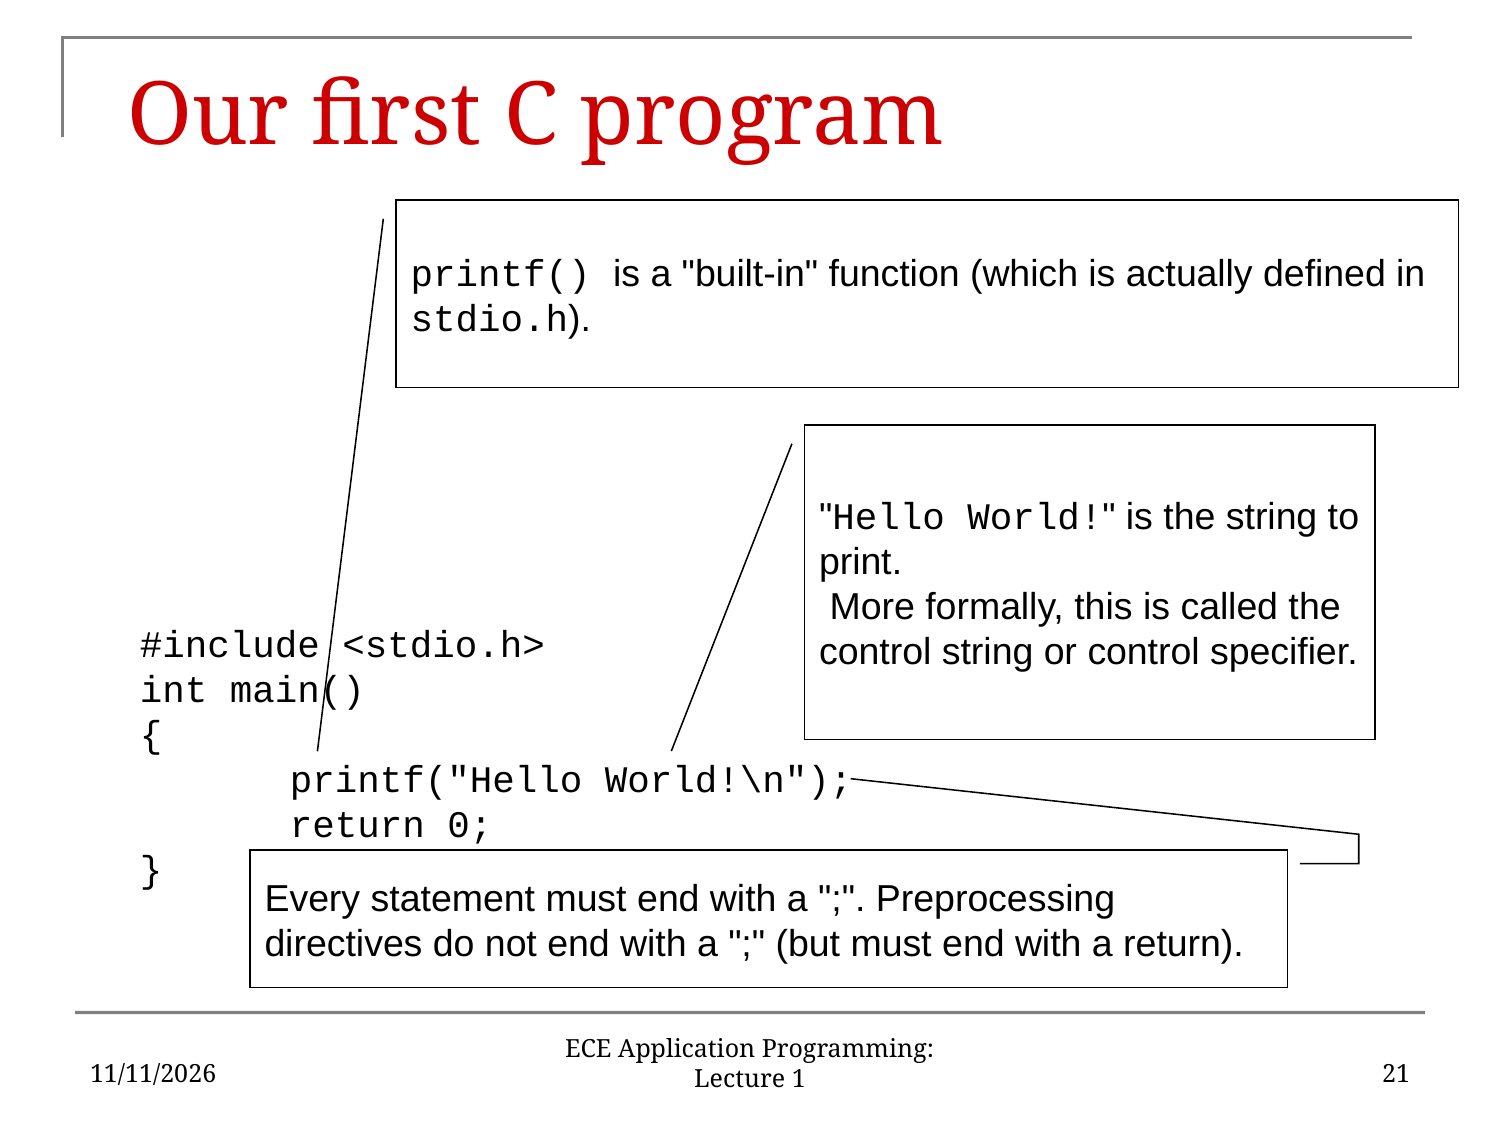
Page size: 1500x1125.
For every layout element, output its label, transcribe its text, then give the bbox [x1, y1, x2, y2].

footer ECE Application Programming: Lecture 1 [512, 1024, 988, 1101]
text_box #include <stdio.h> int main() { printf("Hello World!\n"); return 0; } [124, 612, 1413, 898]
text_box "Hello World!" is the string to print. More formally, this is called the control string or control specifier. [804, 425, 1375, 740]
title Our first C program [112, 50, 1388, 188]
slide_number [74, 1023, 426, 1100]
text_box printf() is a "built-in" function (which is actually defined in stdio.h). [395, 200, 1459, 388]
slide_number 21 [1074, 1023, 1426, 1100]
text_box Every statement must end with a ";". Preprocessing directives do not end with a ";" (but must end with a return). [249, 849, 1288, 988]
